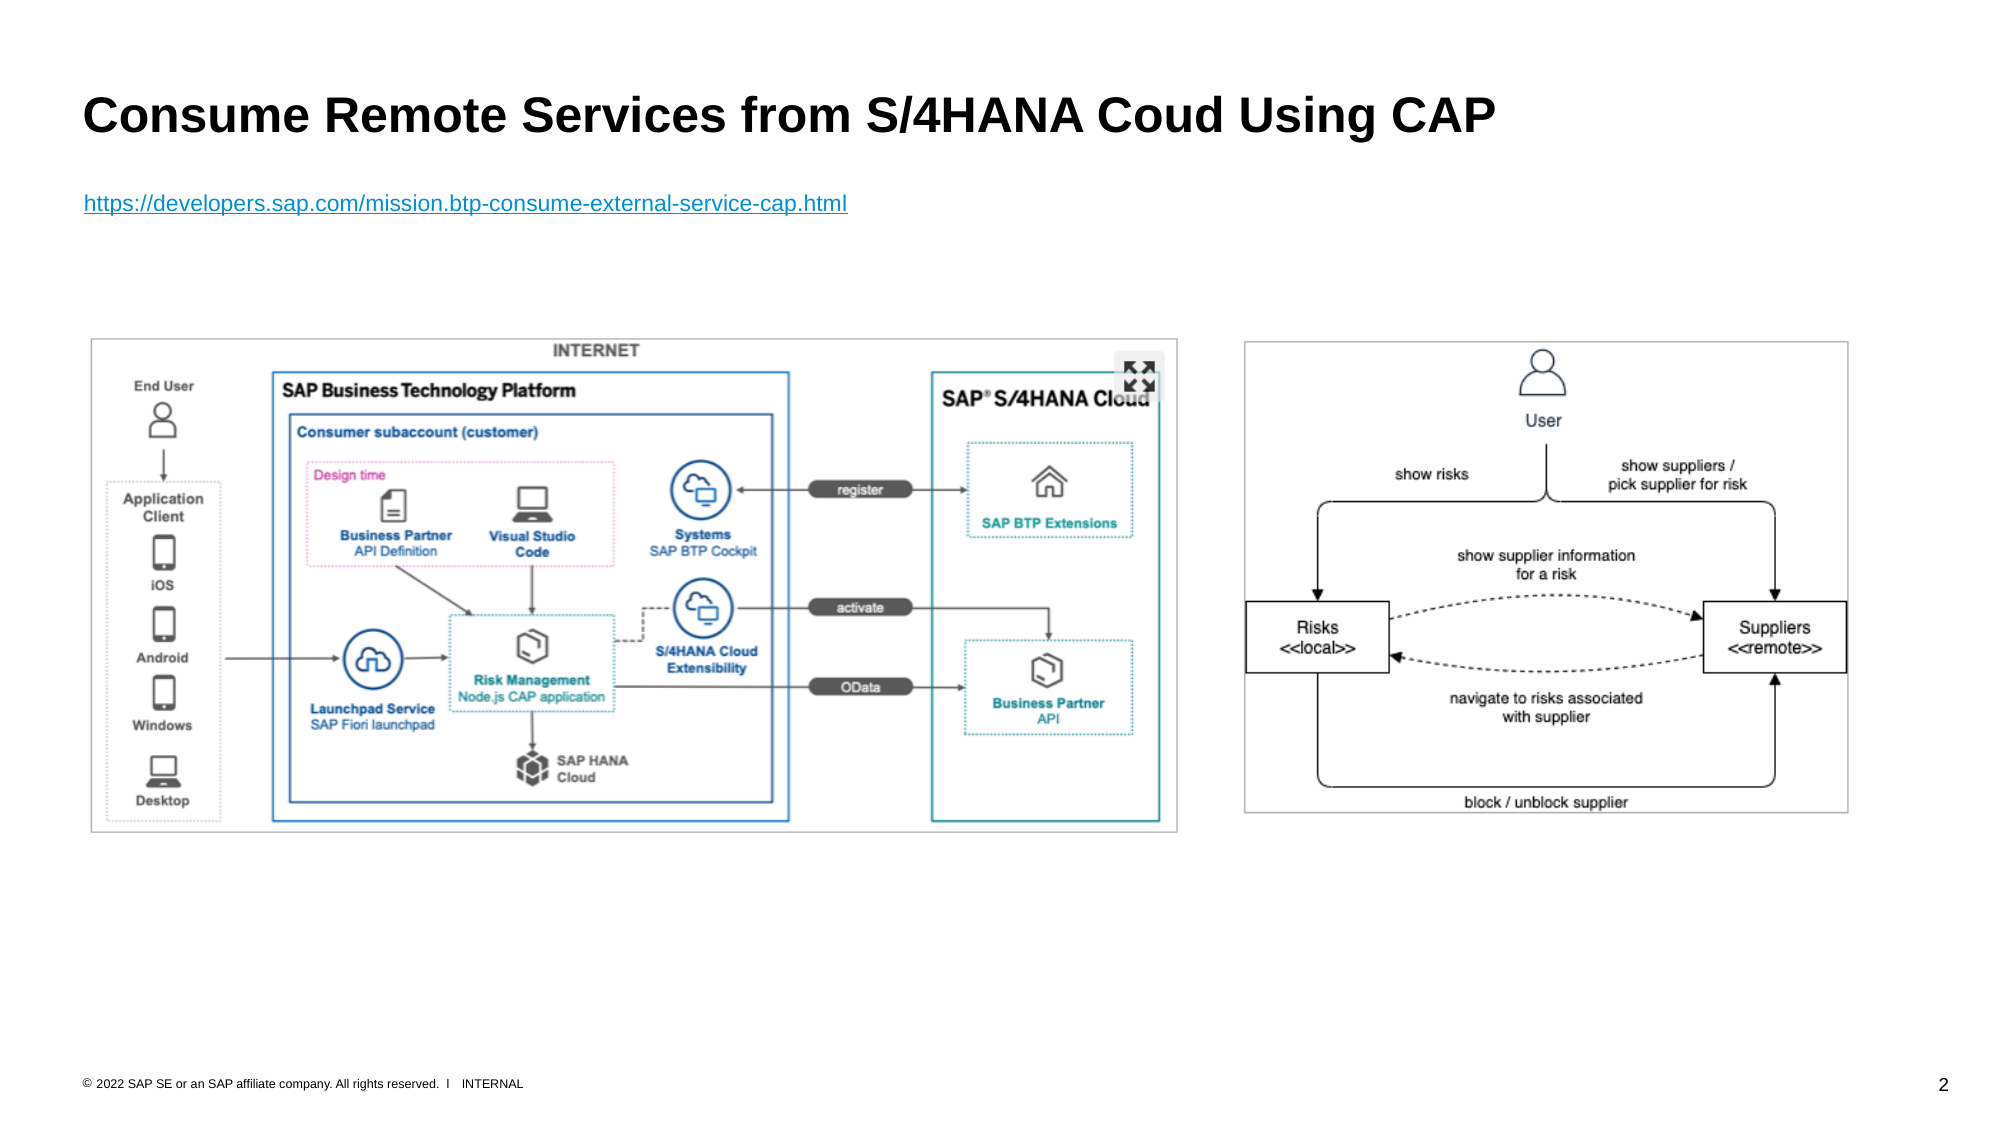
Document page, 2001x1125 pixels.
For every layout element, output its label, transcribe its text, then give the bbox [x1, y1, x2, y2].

text_box https://developers.sap.com/mission.btp-consume-external-service-cap.html [83, 188, 848, 256]
title Consume Remote Services from S/4HANA Coud Using CAP [82, 82, 1918, 144]
picture [1219, 326, 1866, 825]
picture [82, 326, 1194, 839]
